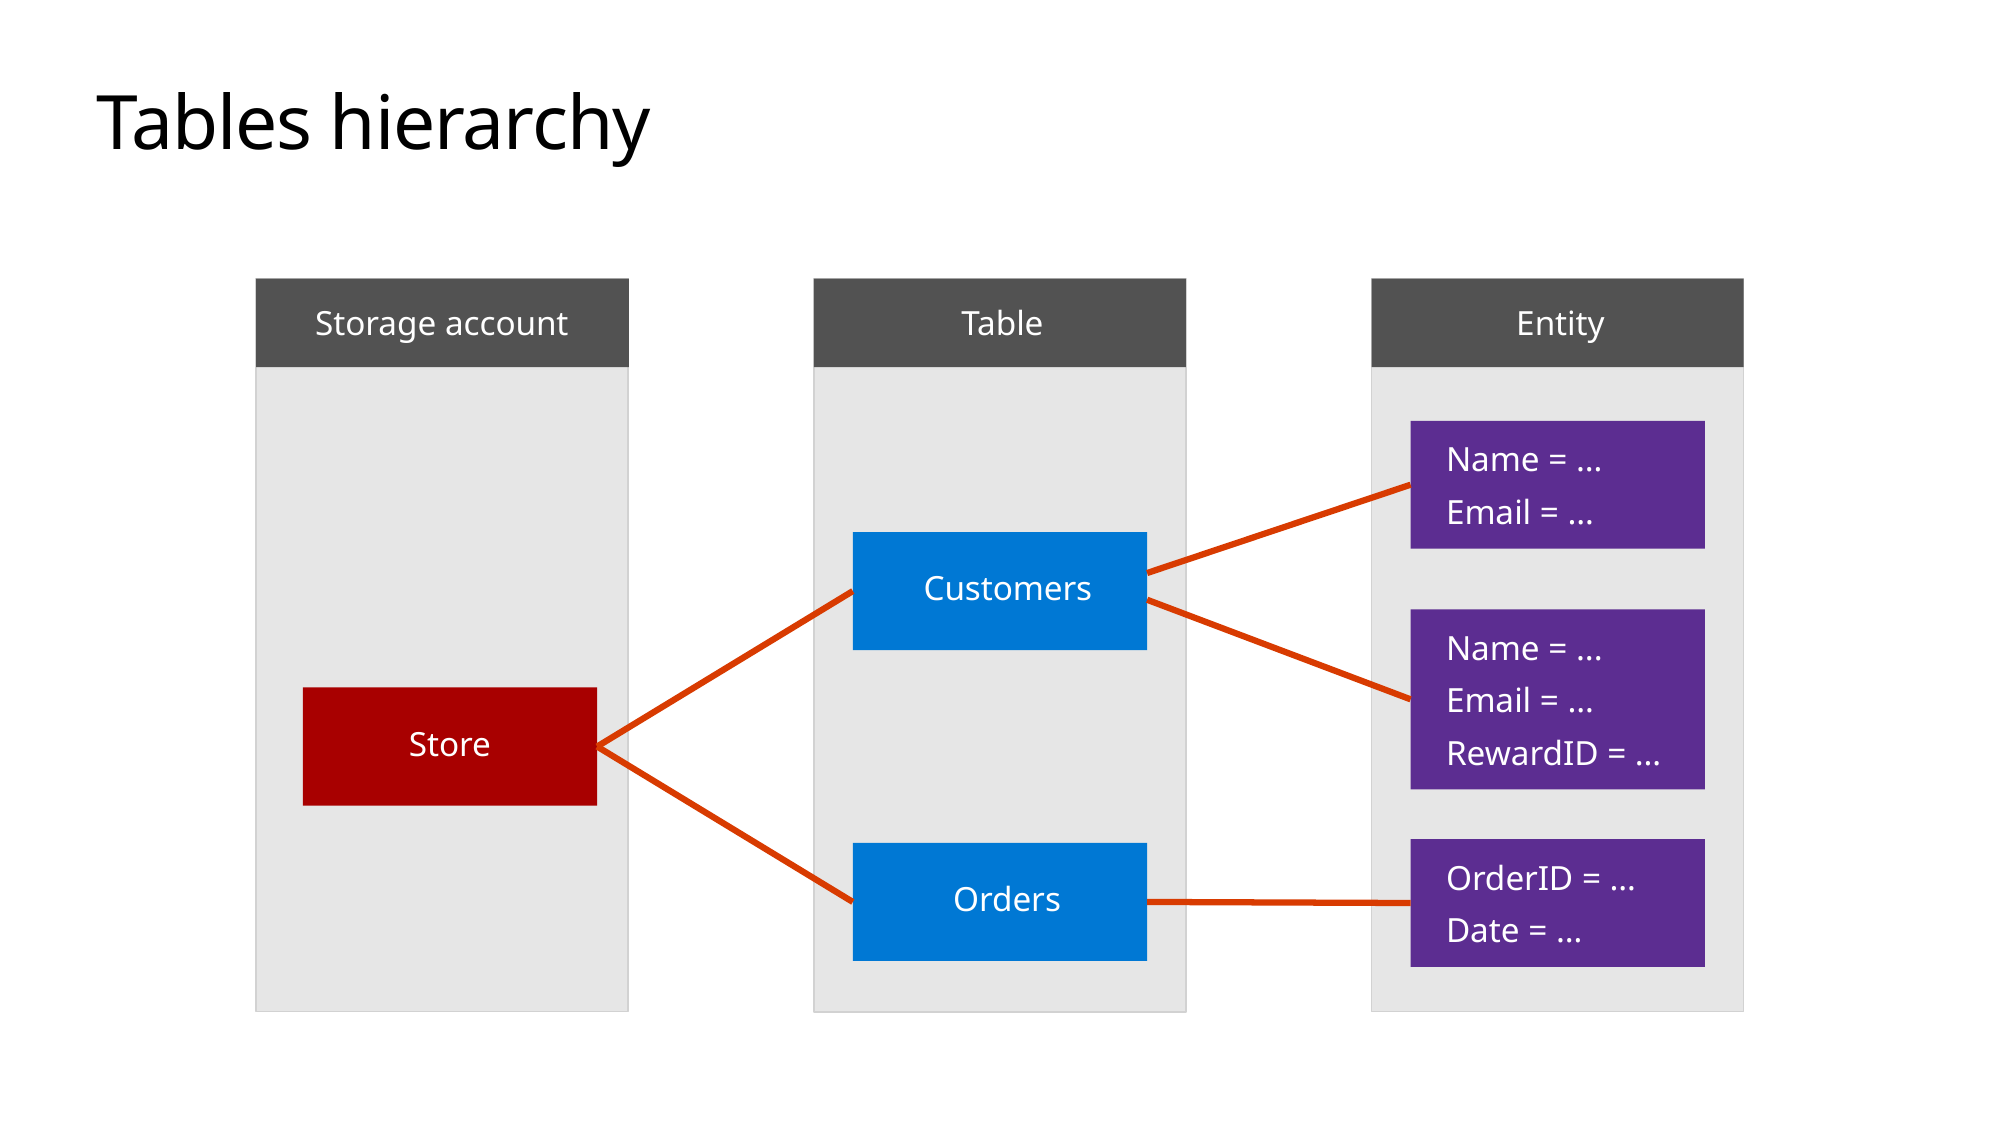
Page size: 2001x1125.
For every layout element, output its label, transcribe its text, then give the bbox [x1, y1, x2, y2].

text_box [255, 278, 1744, 1013]
title Tables hierarchy [96, 75, 1904, 166]
